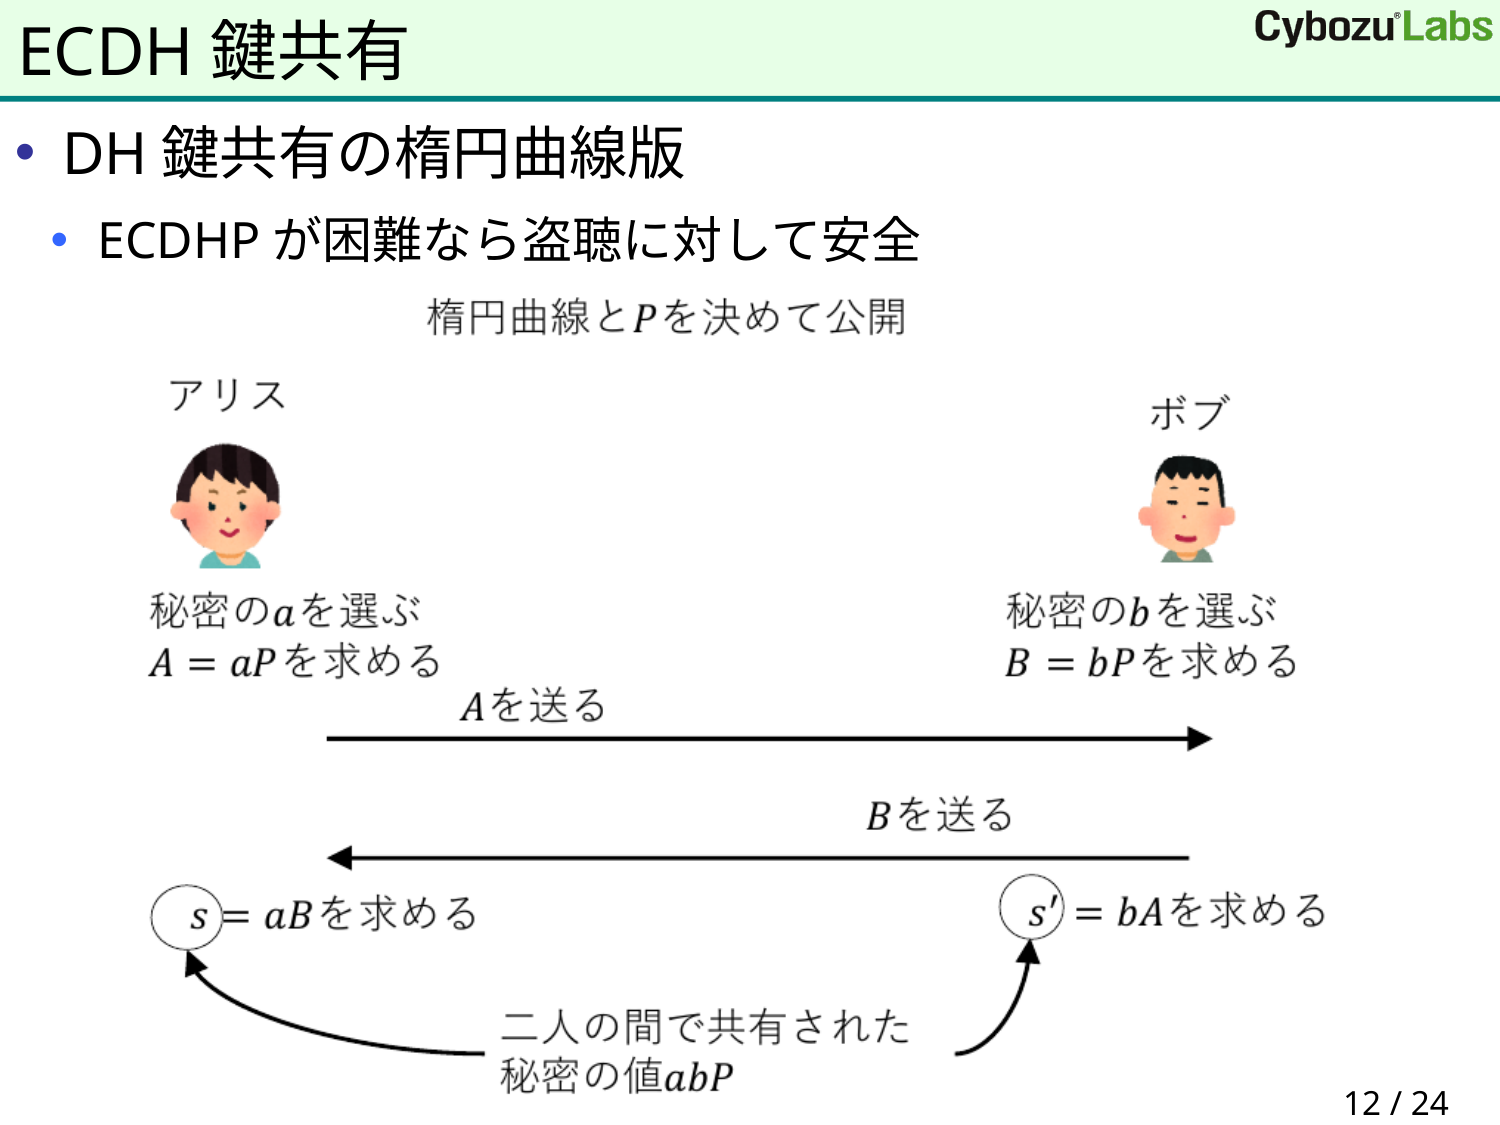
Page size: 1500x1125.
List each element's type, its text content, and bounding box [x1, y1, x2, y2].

slide_number 12 / 24 [1293, 1074, 1495, 1125]
title ECDH鍵共有 [2, 1, 1500, 90]
list DH鍵共有の楕円曲線版 ECDHPが困難なら盗聴に対して安全 [0, 108, 1500, 1072]
picture [147, 297, 1329, 1101]
